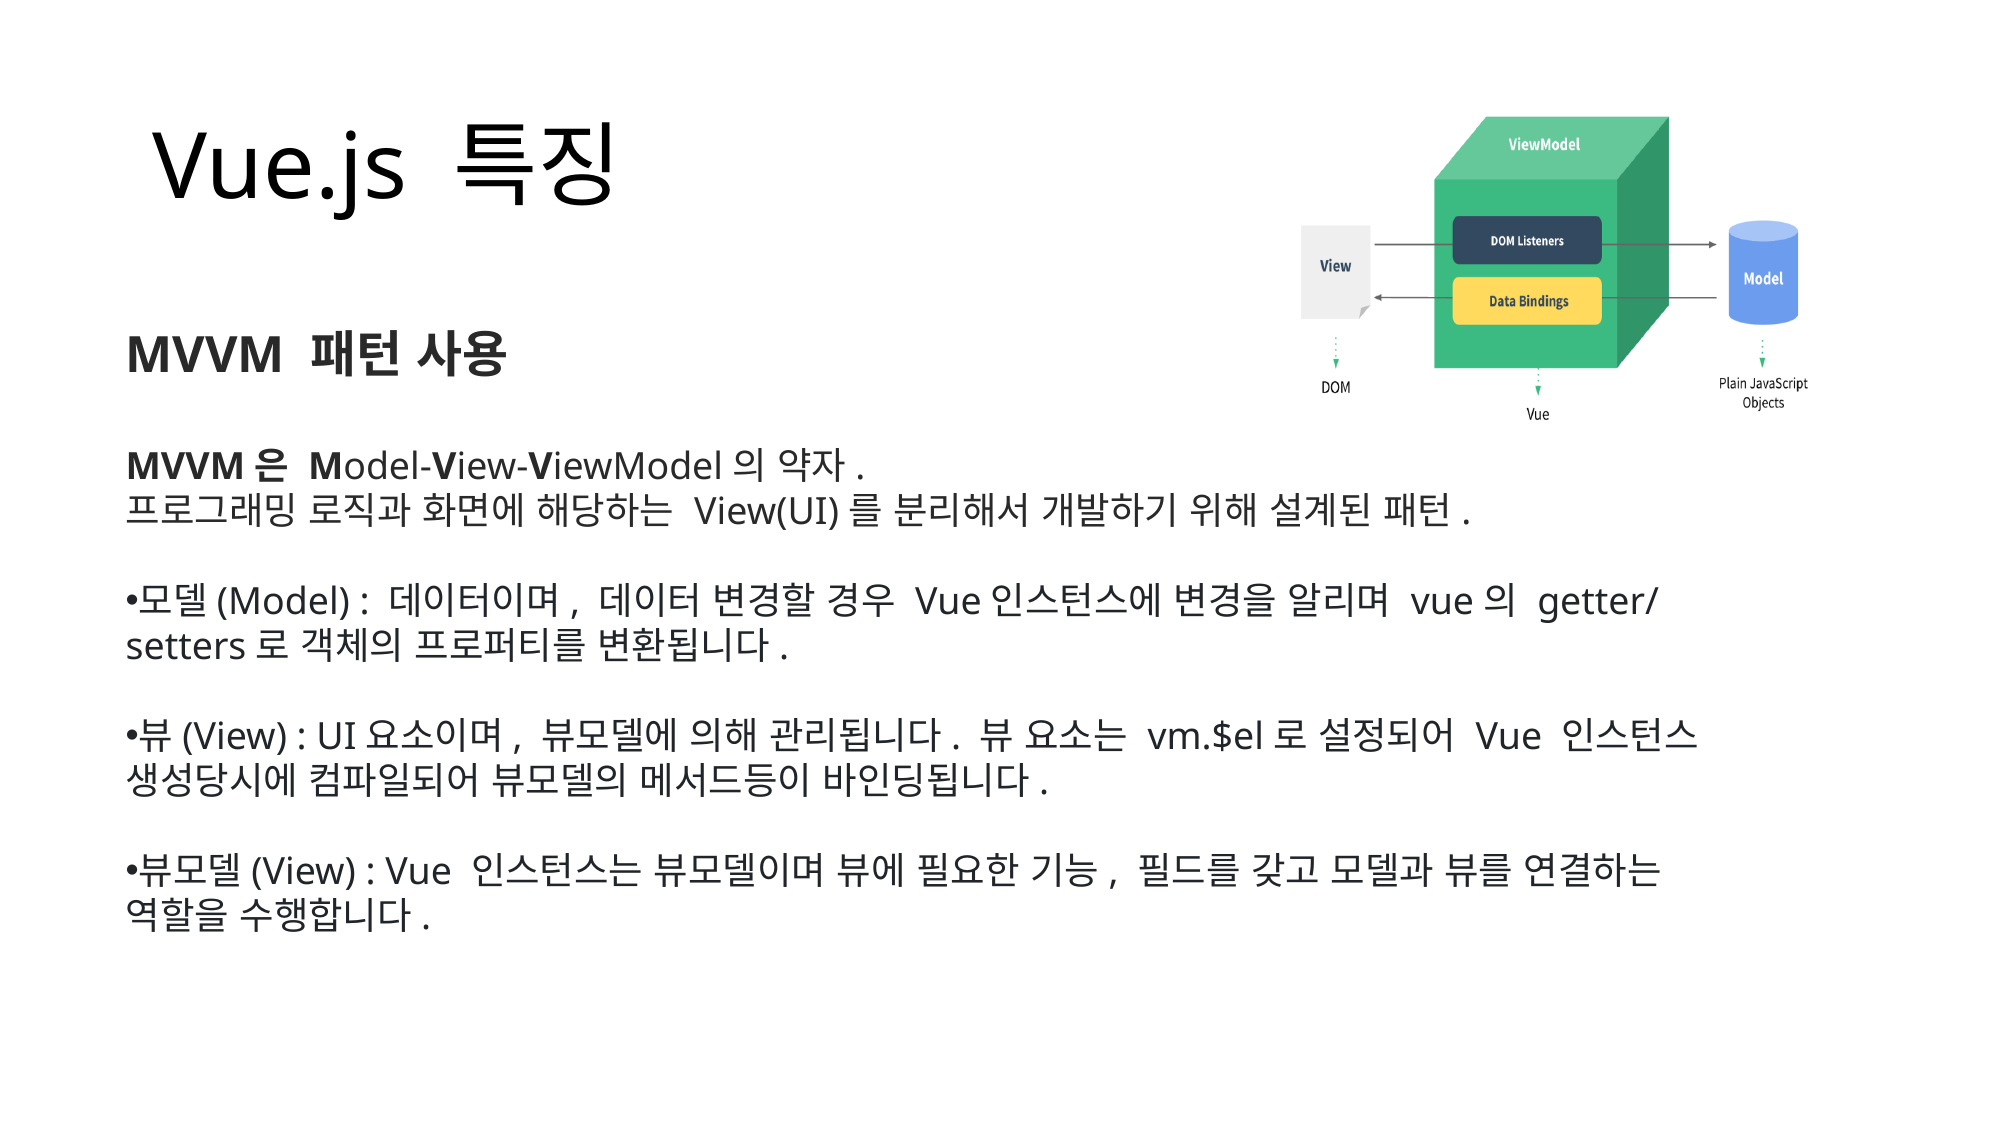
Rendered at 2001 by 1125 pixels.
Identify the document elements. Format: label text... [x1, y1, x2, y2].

title Vue.js 특징 [137, 59, 1863, 278]
text_box MVVM 패턴 사용 MVVM은 Model-View-ViewModel의 약자. 프로그래밍 로직과 화면에 해당하는 View(UI)를 분리해서 개발하기 위해 설계된 패턴. 모델(Model) : 데이터이며, 데이터 변경할 경우 Vue인스턴스에 변경을 알리며 vue의 getter/setters로 객체의 프로퍼티를 변환됩니다. 뷰(View) : UI요소이며, 뷰모델에 의해 관리됩니다. 뷰 요소는 vm.$el로 설정되어 Vue 인스턴스 생성당시에 컴파일되어 뷰모델의 메서드등이 바인딩됩니다. 뷰모델(View) : Vue 인스턴스는 뷰모델이며 뷰에 필요한 기능, 필드를 갖고 모델과 뷰를 연결하는 역할을 수행합니다. [110, 314, 1722, 990]
picture [1242, 70, 1853, 453]
